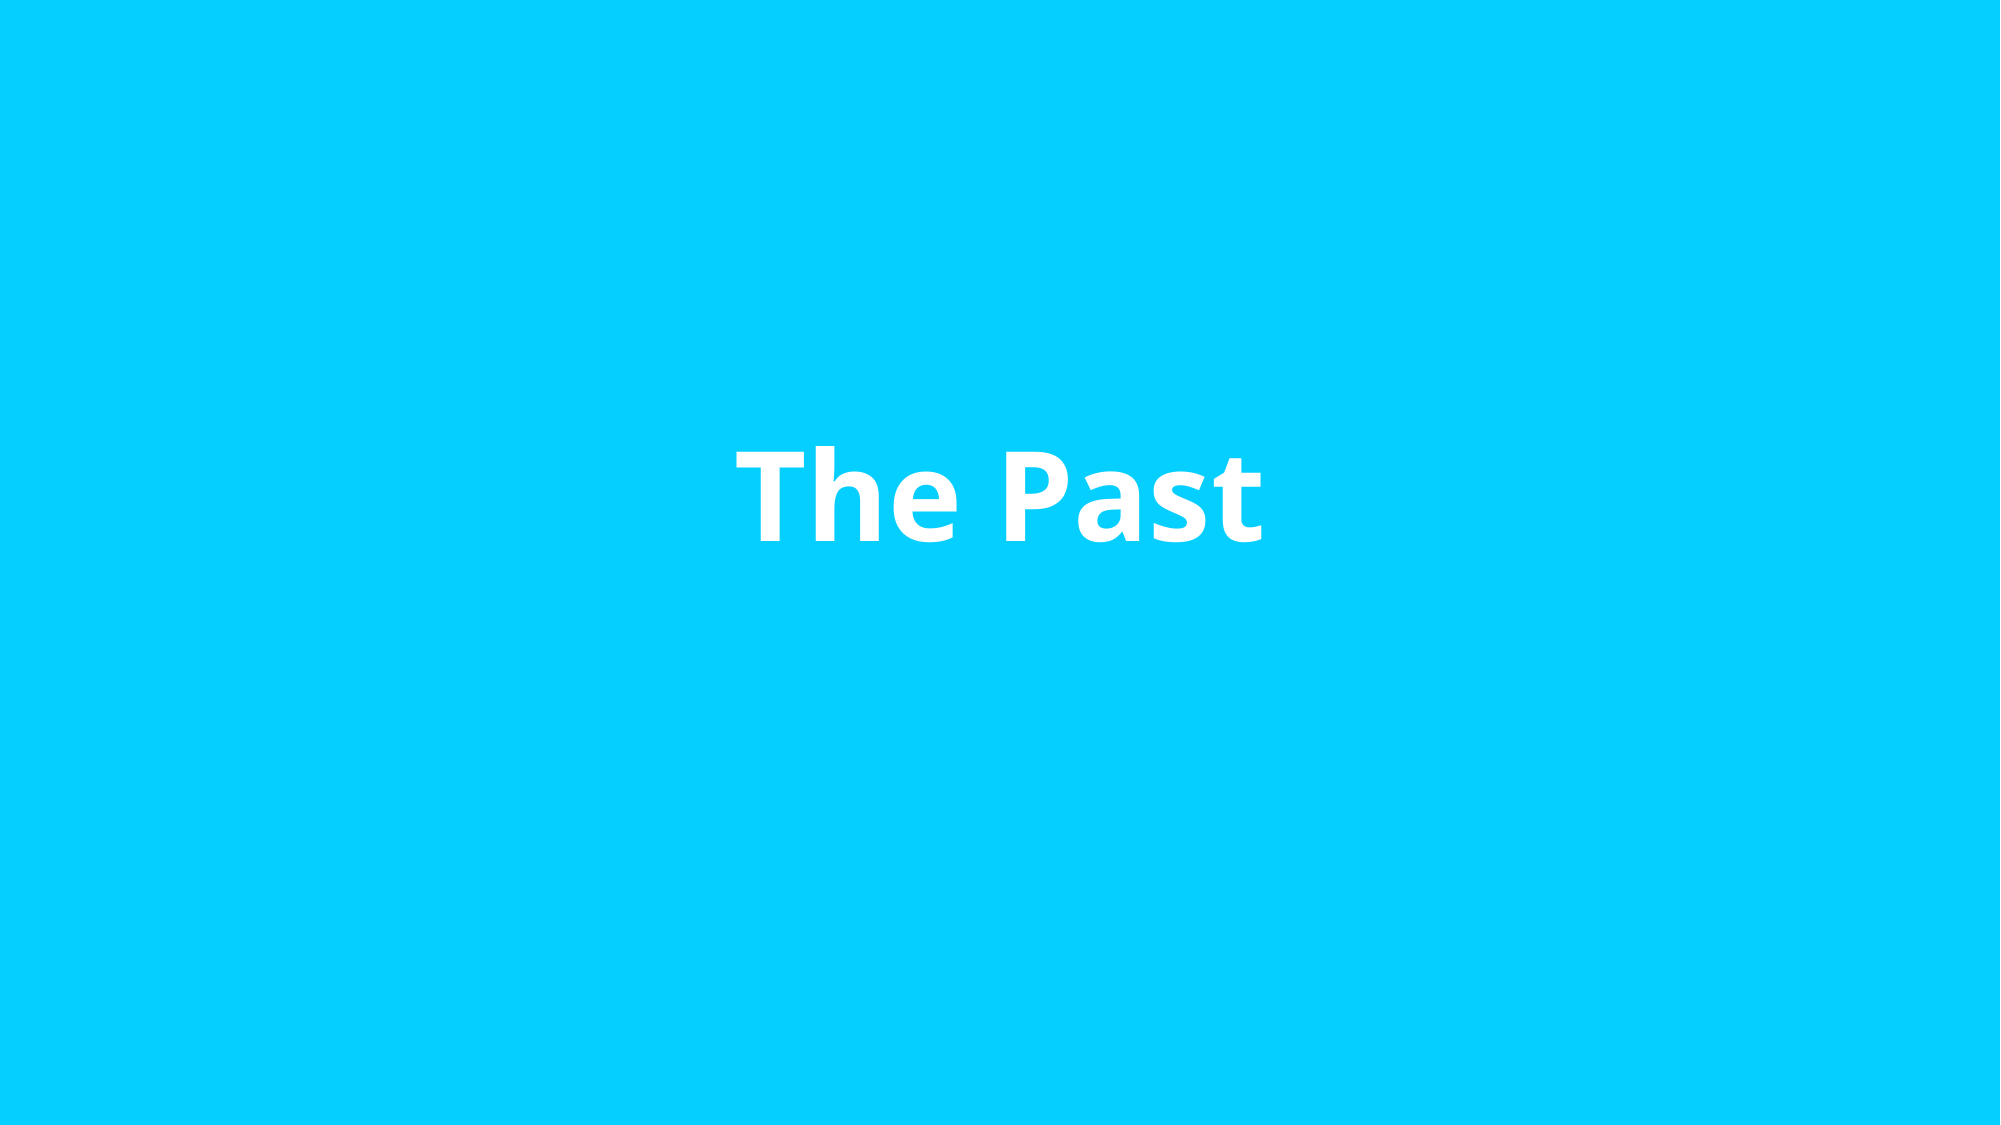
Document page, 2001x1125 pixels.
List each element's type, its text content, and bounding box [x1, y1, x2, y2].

title The Past [249, 184, 1750, 576]
